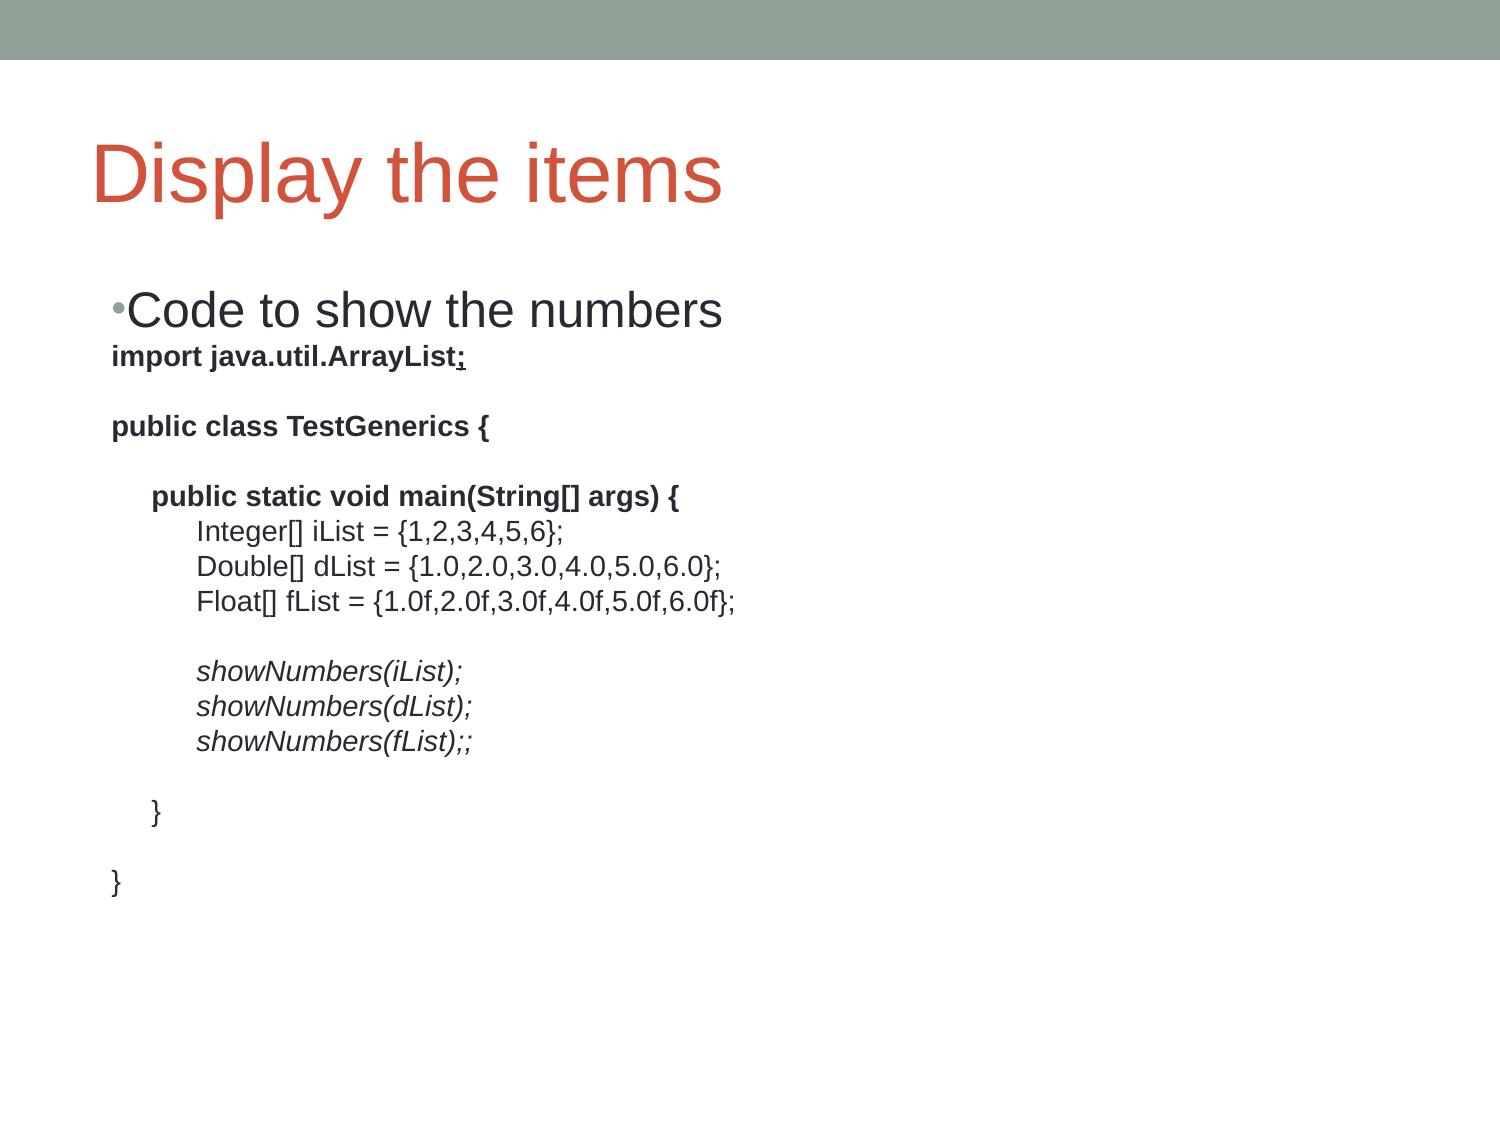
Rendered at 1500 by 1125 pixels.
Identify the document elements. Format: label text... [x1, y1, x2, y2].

title Display the items [75, 87, 1425, 250]
list Code to show the numbers import java.util.ArrayList; public class TestGenerics { public static void main(String[] args) { Integer[] iList = {1,2,3,4,5,6}; Double[] dList = {1.0,2.0,3.0,4.0,5.0,6.0}; Float[] fList = {1.0f,2.0f,3.0f,4.0f,5.0f,6.0f}; showNumbers(iList); showNumbers(dList); showNumbers(fList);; } } [75, 262, 1425, 1063]
